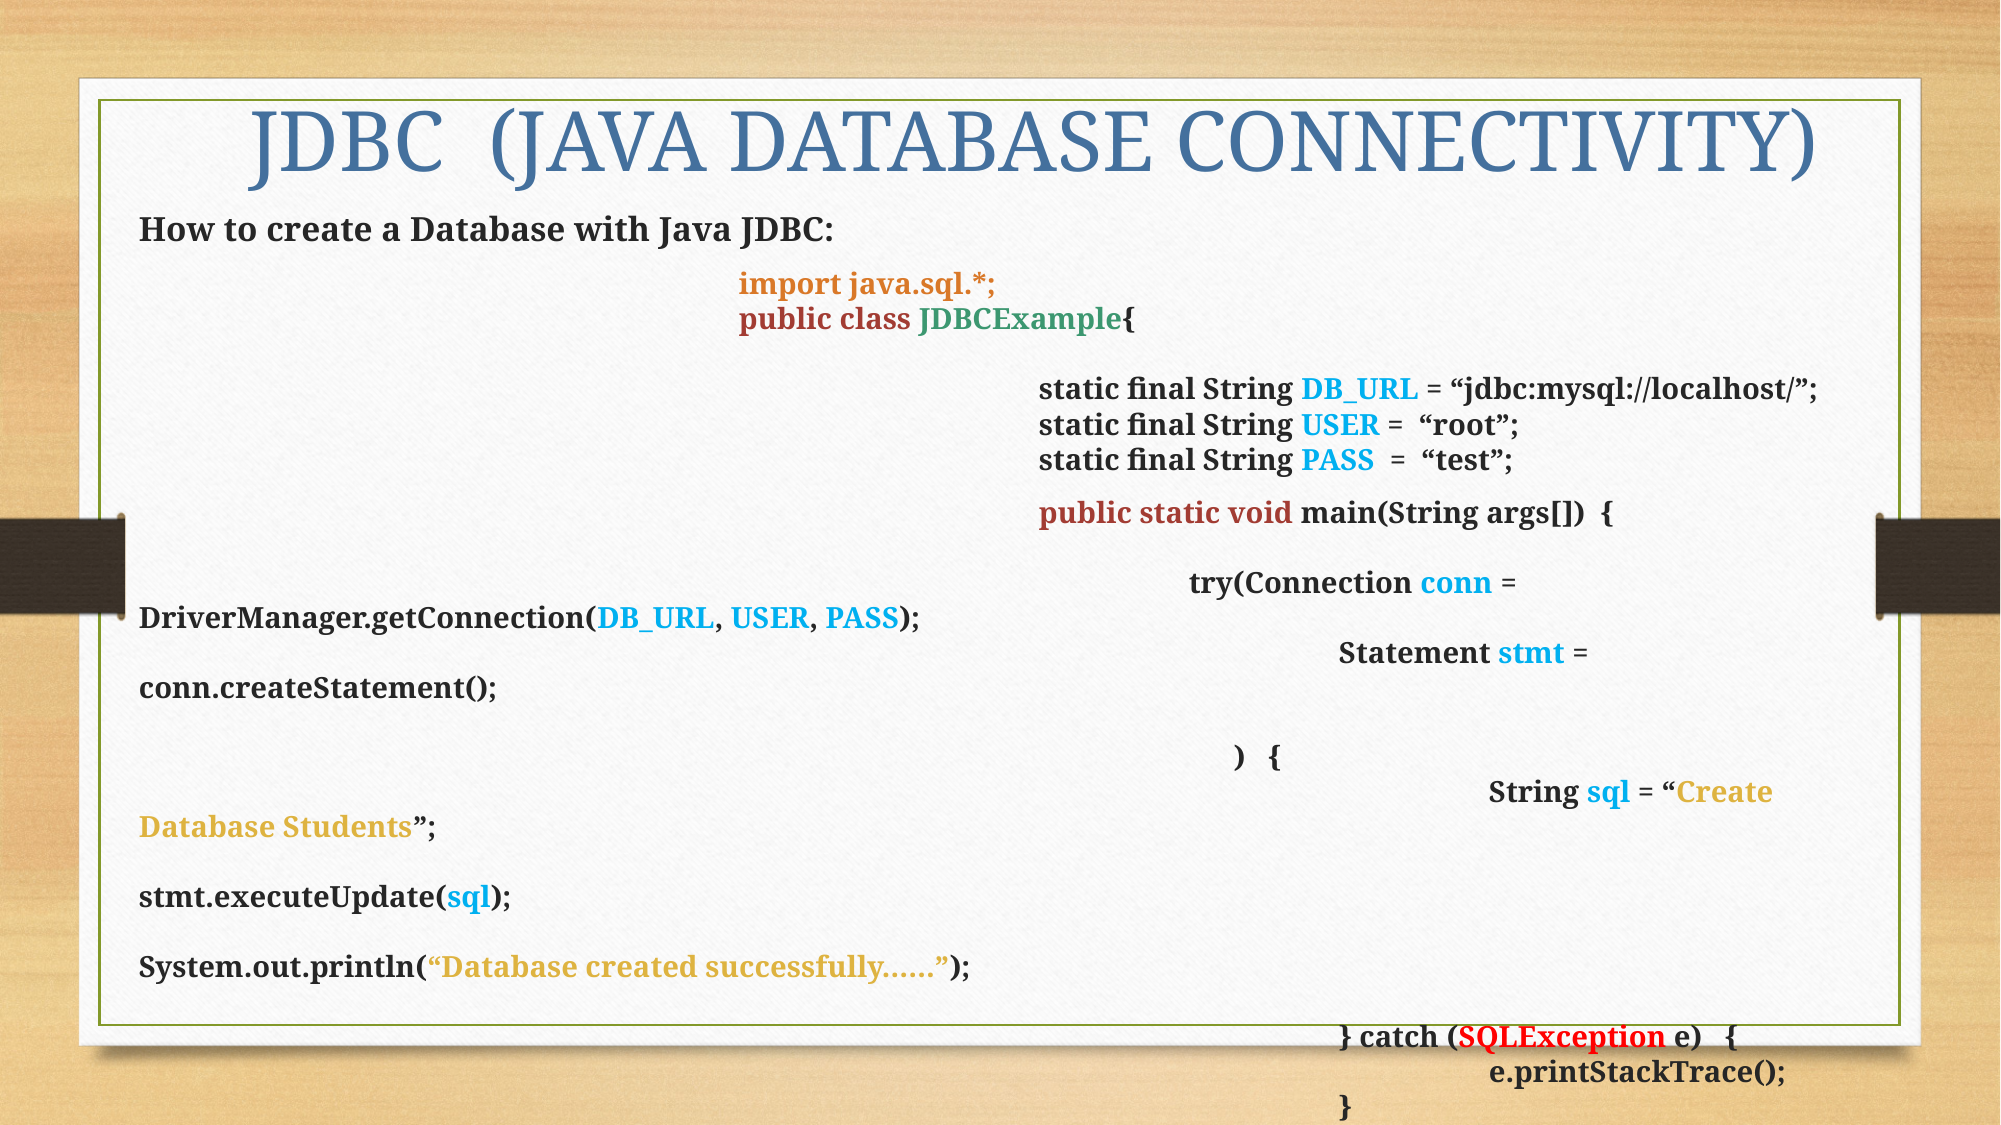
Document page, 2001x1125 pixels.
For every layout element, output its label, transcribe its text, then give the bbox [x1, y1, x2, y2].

picture [0, 0, 2001, 1125]
text_box JDBC (JAVA DATABASE CONNECTIVITY) How to create a Database with Java JDBC: import java.sql.*; public class JDBCExample{ static final String DB_URL = “jdbc:mysql://localhost/”; static final String USER = “root”; static final String PASS = “test”; public static void main(String args[]) { try(Connection conn = DriverManager.getConnection(DB_URL, USER, PASS); Statement stmt = conn.createStatement(); ) { String sql = “Create Database Students”; stmt.executeUpdate(sql); System.out.println(“Database created successfully……”); } catch (SQLException e) { e.printStackTrace(); } } } [124, 81, 1869, 1023]
